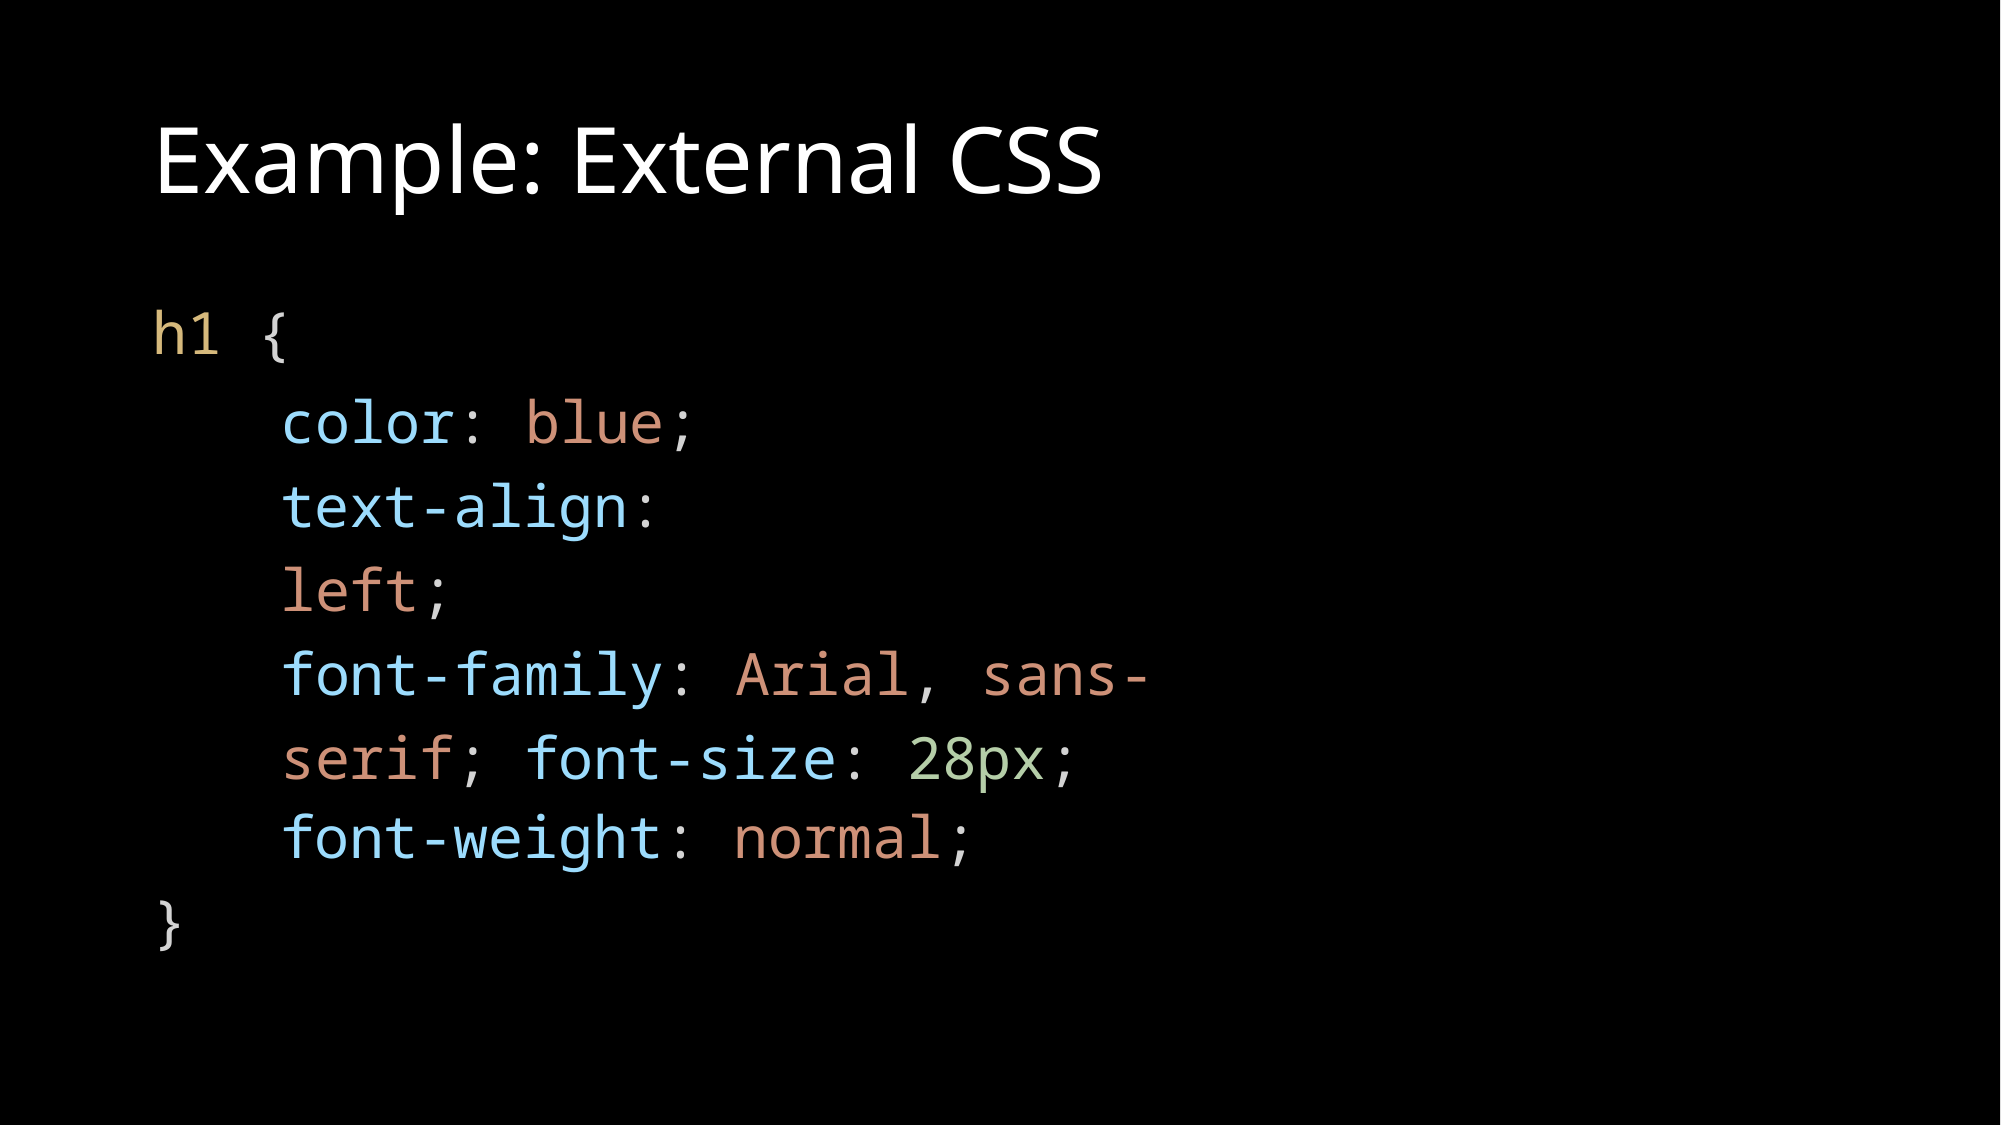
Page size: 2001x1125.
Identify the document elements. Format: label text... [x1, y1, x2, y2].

text_box h1 { color: blue; text-align: left; font-family: Arial, sans-serif; font-size: 28px; font-weight: normal; } [150, 280, 1276, 954]
title Example: External CSS [150, 85, 1604, 291]
